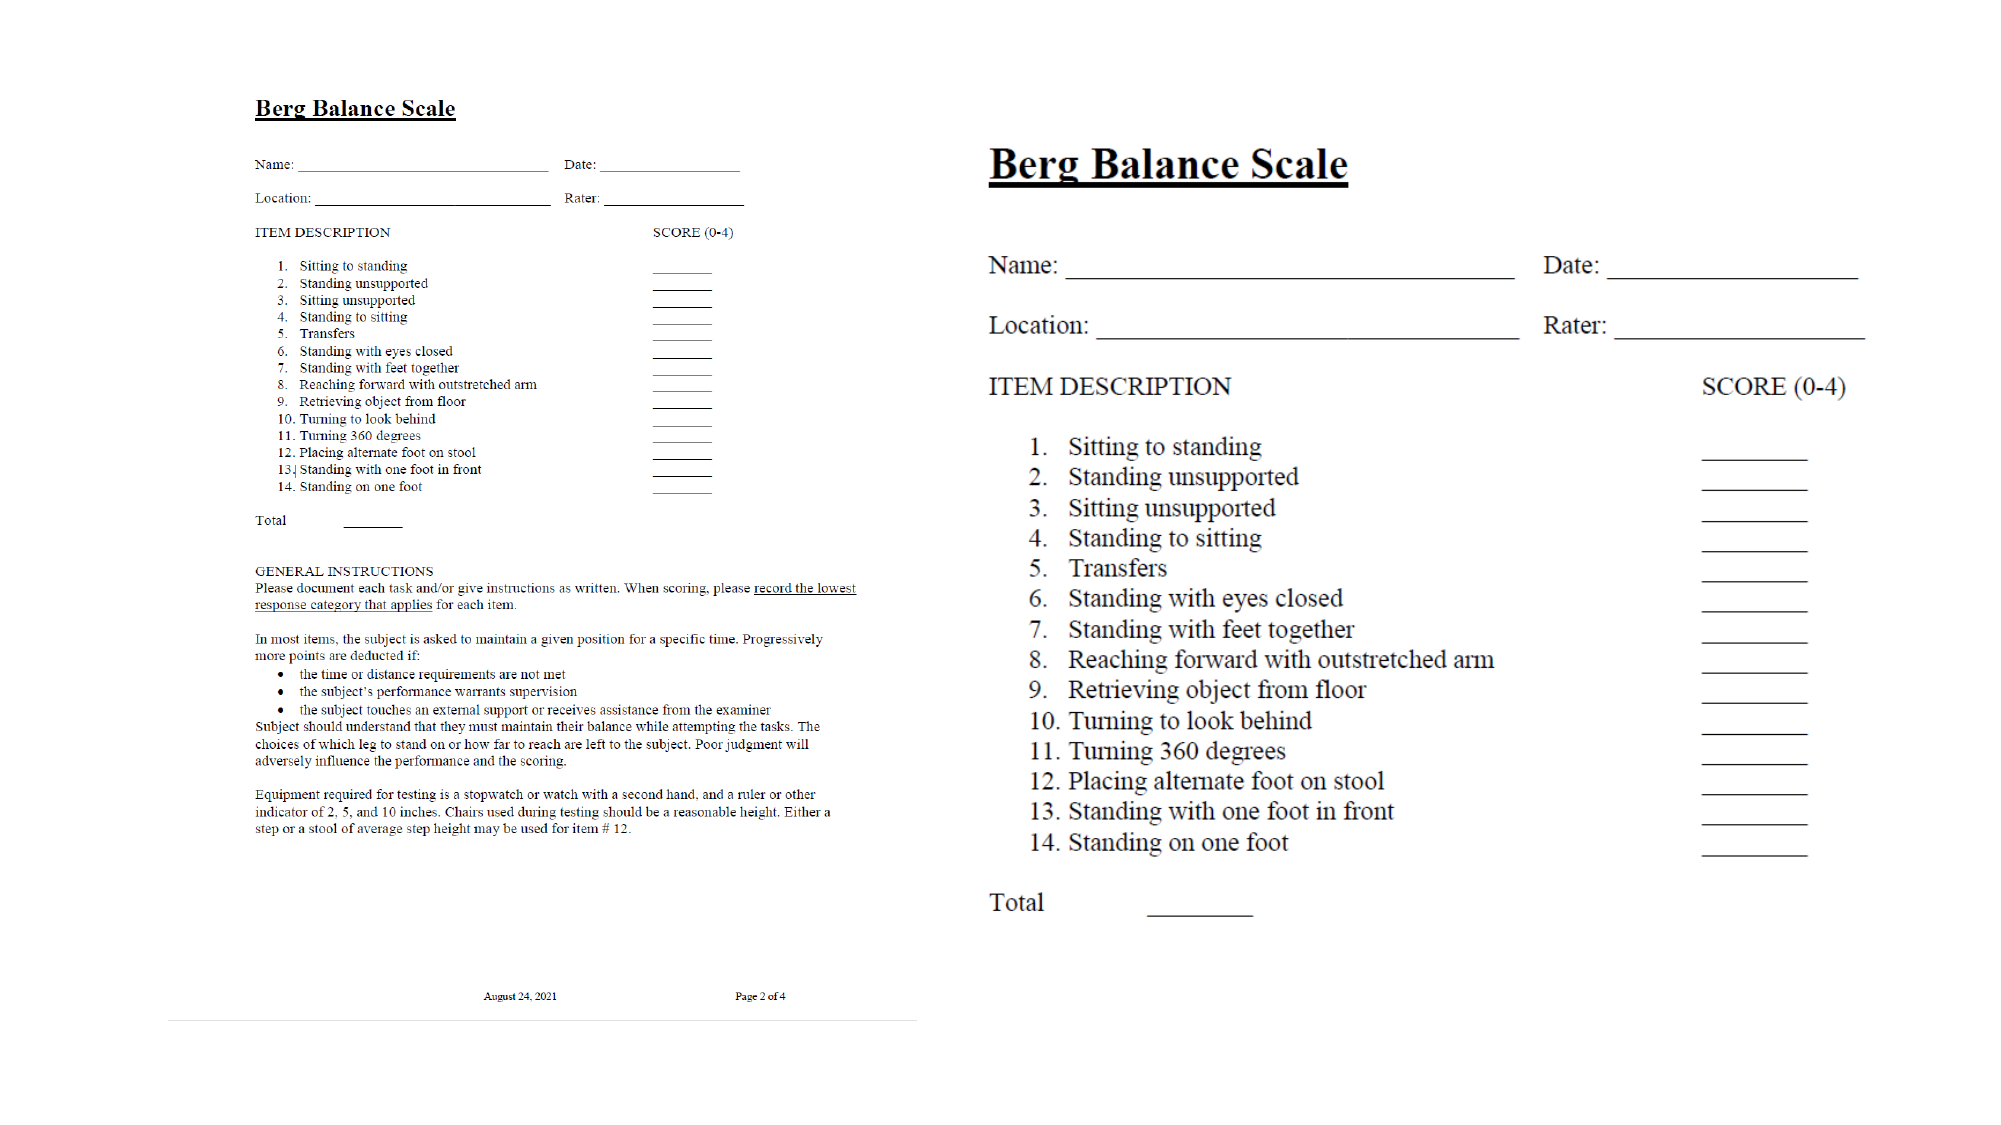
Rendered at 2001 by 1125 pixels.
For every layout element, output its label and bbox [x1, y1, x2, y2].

picture [168, 56, 1990, 1021]
